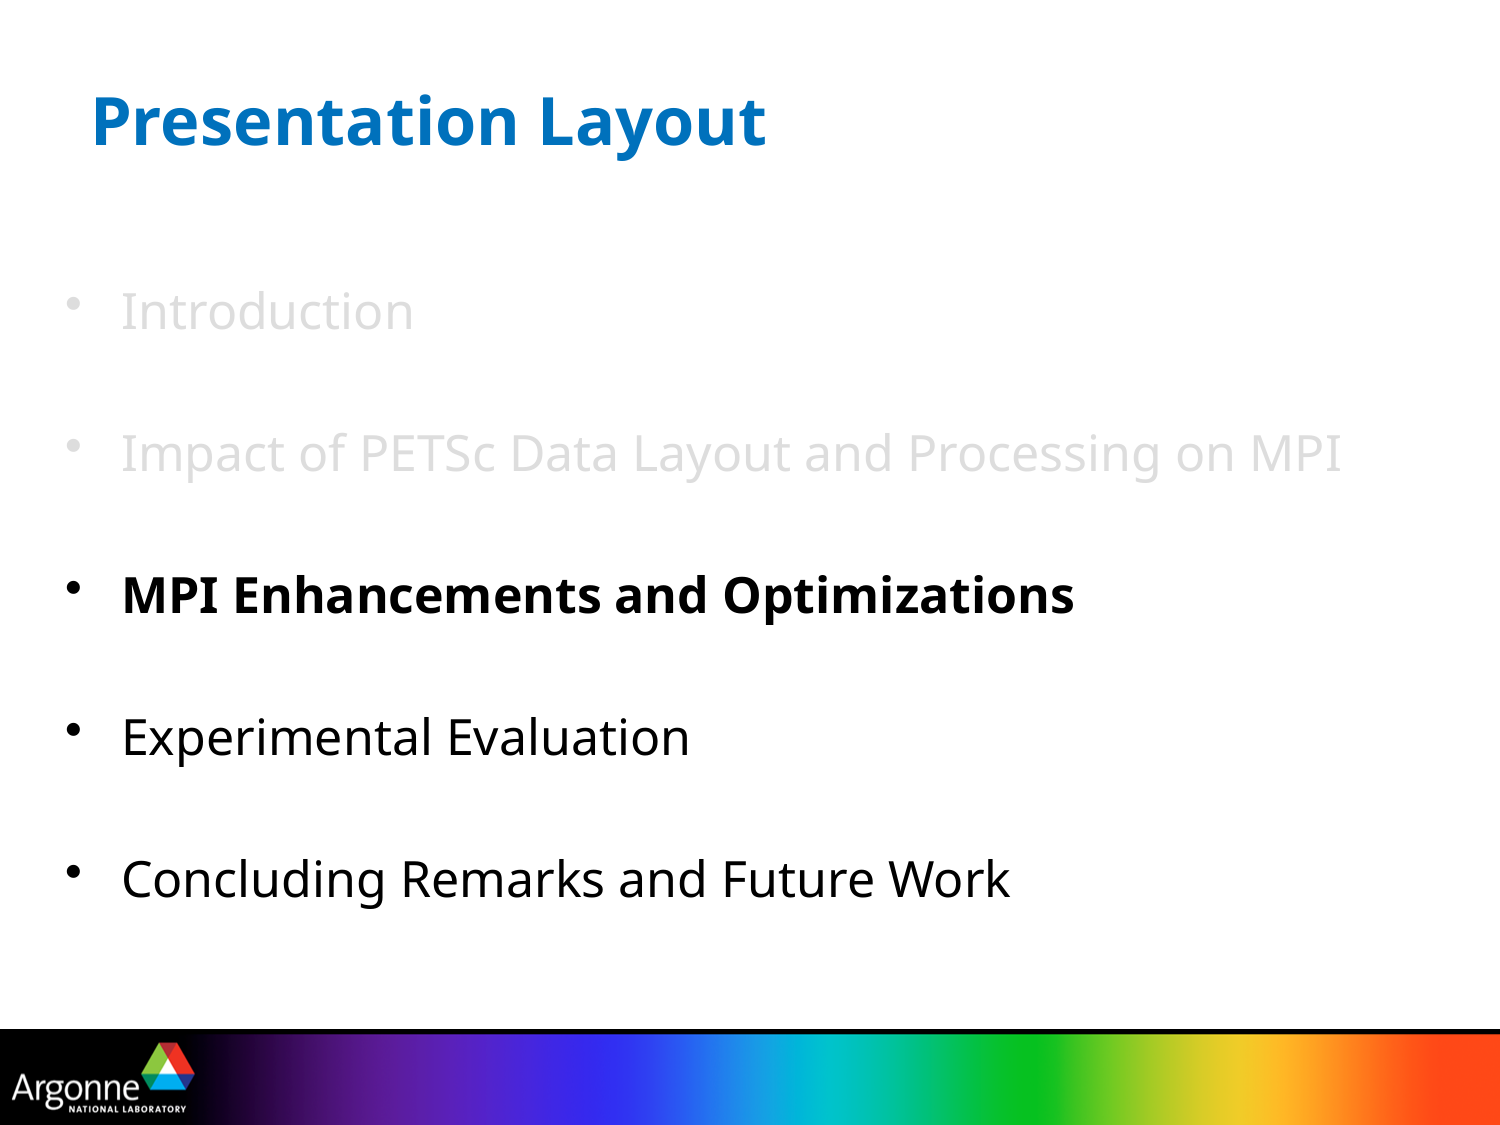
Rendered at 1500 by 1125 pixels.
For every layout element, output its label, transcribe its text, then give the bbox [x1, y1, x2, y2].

picture [0, 1029, 1500, 1125]
title Presentation Layout [75, 37, 1425, 200]
list Introduction Impact of PETSc Data Layout and Processing on MPI MPI Enhancements and Optimizations Experimental Evaluation Concluding Remarks and Future Work [50, 200, 1488, 1005]
